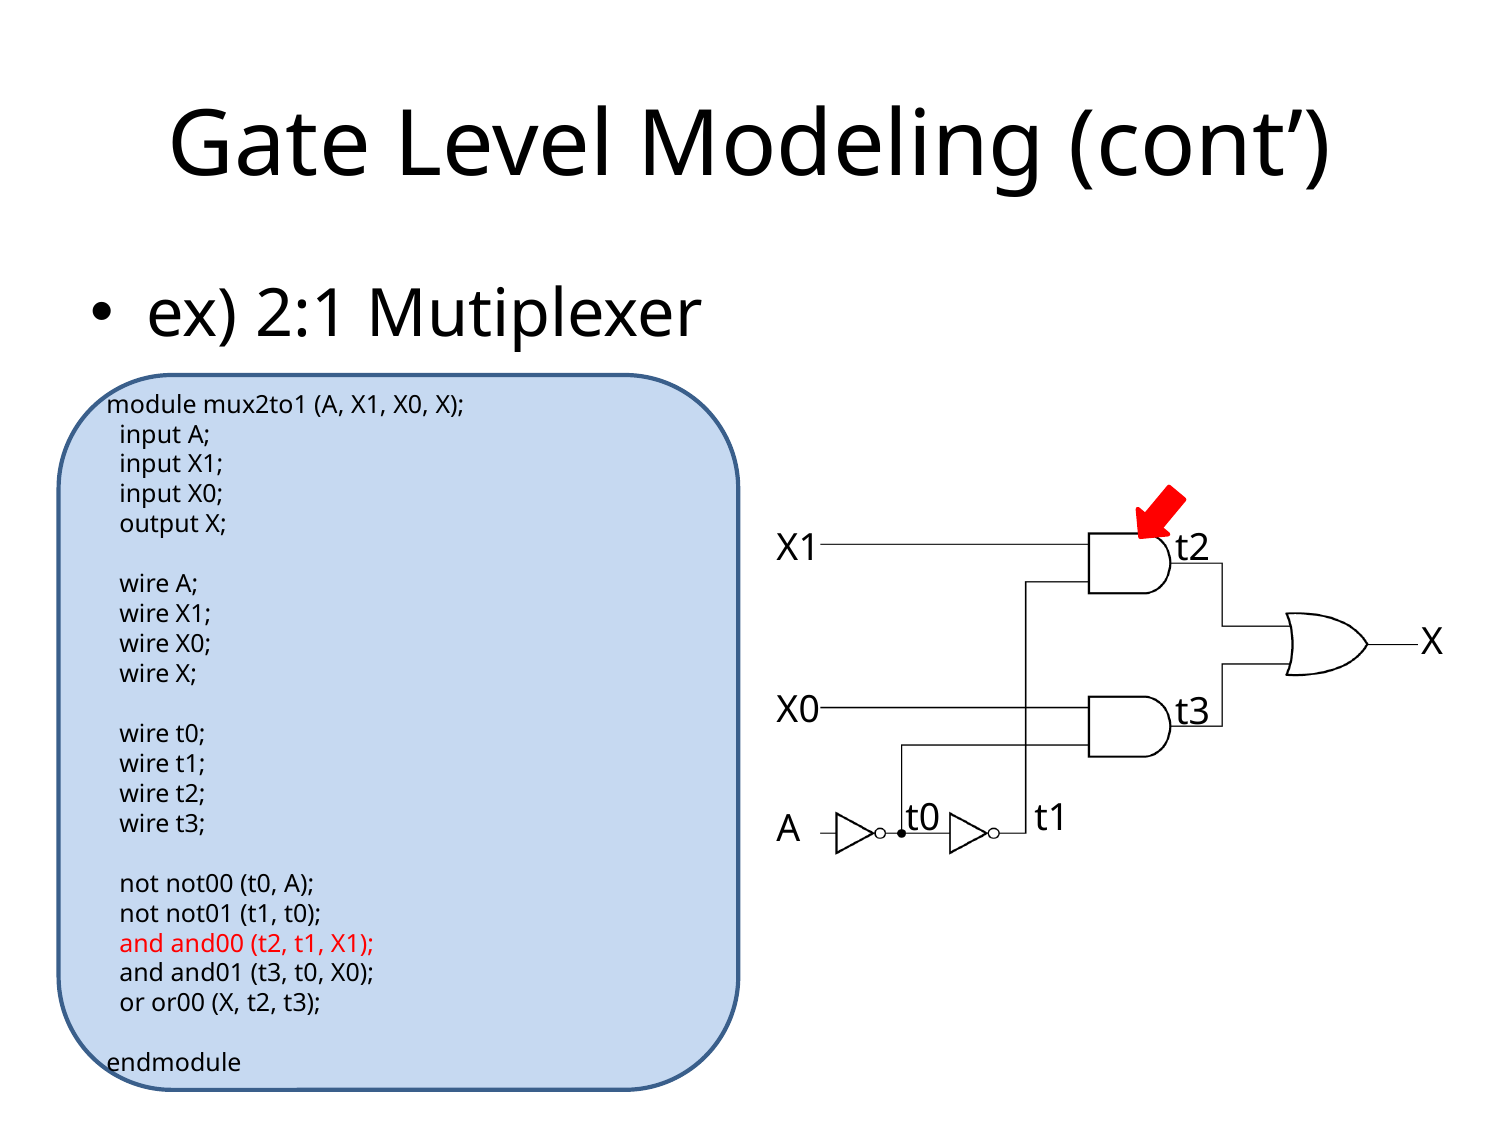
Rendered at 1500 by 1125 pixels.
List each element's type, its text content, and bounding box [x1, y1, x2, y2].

list ex) 2:1 Mutiplexer [75, 262, 1425, 1005]
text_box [761, 515, 1465, 868]
text_box [1135, 484, 1187, 514]
title Gate Level Modeling (cont’) [75, 45, 1425, 233]
text_box module mux2to1 (A, X1, X0, X); input A; input X1; input X0; output X; wire A; wire X1; wire X0; wire X; wire t0; wire t1; wire t2; wire t3; not not00 (t0, A); not not01 (t1, t0); and and00 (t2, t1, X1); and and01 (t3, t0, X0); or or00 (X, t2, t3); endmodule [56, 372, 741, 1092]
